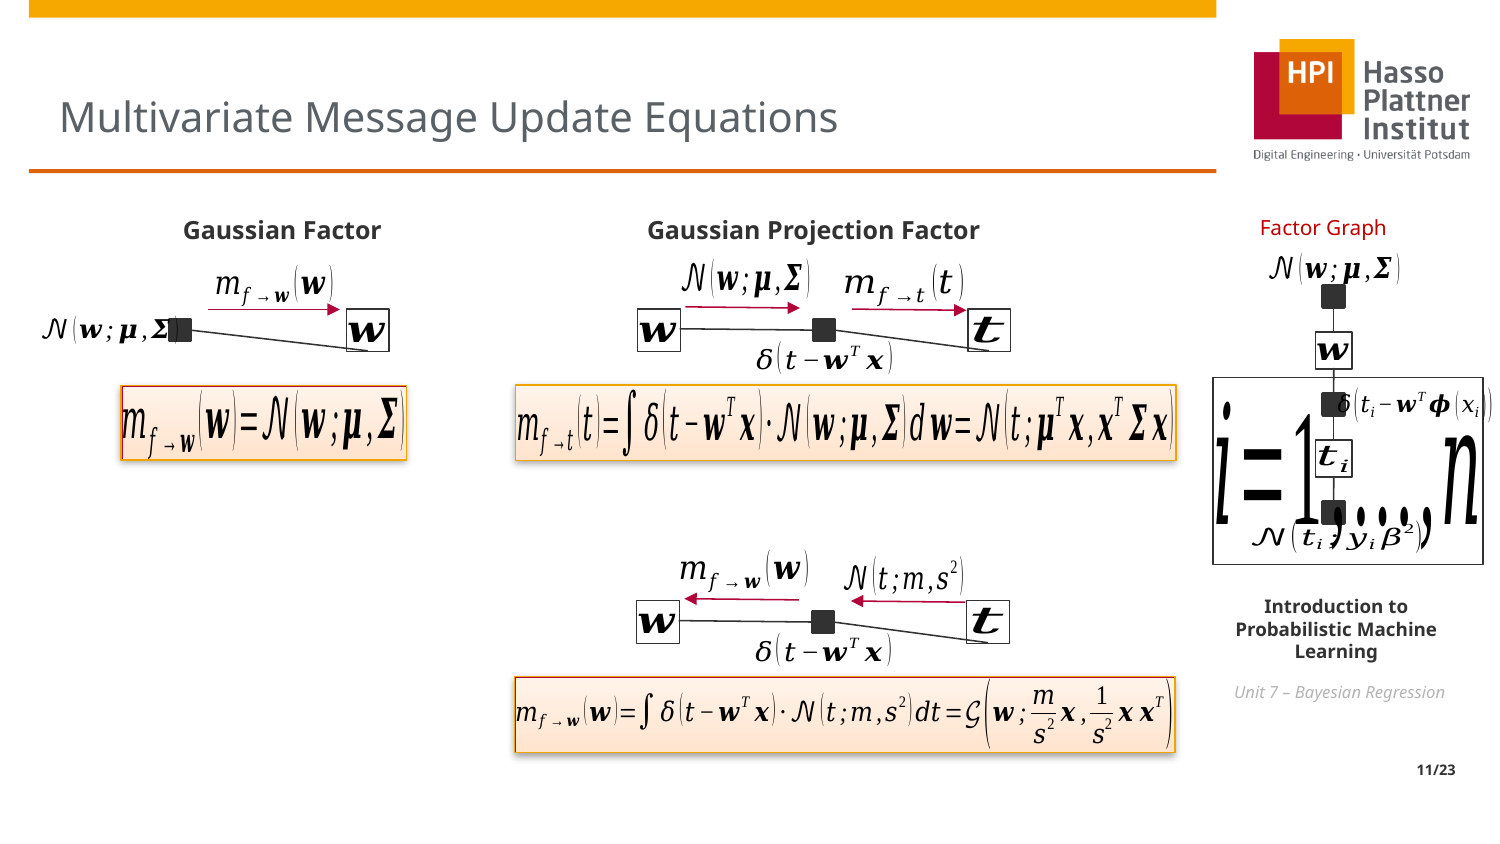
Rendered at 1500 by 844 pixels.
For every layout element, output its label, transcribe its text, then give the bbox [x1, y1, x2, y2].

text_box [1321, 284, 1346, 309]
picture [1254, 39, 1470, 161]
text_box [811, 610, 835, 634]
text_box [1321, 500, 1346, 525]
text_box Gaussian Projection Factor [618, 194, 1009, 264]
text_box [168, 318, 192, 342]
title Multivariate Message Update Equations [58, 17, 1187, 170]
text_box Gaussian Factor [159, 195, 406, 265]
text_box [1321, 392, 1346, 417]
text_box [812, 318, 836, 342]
text_box Factor Graph [1222, 209, 1424, 245]
